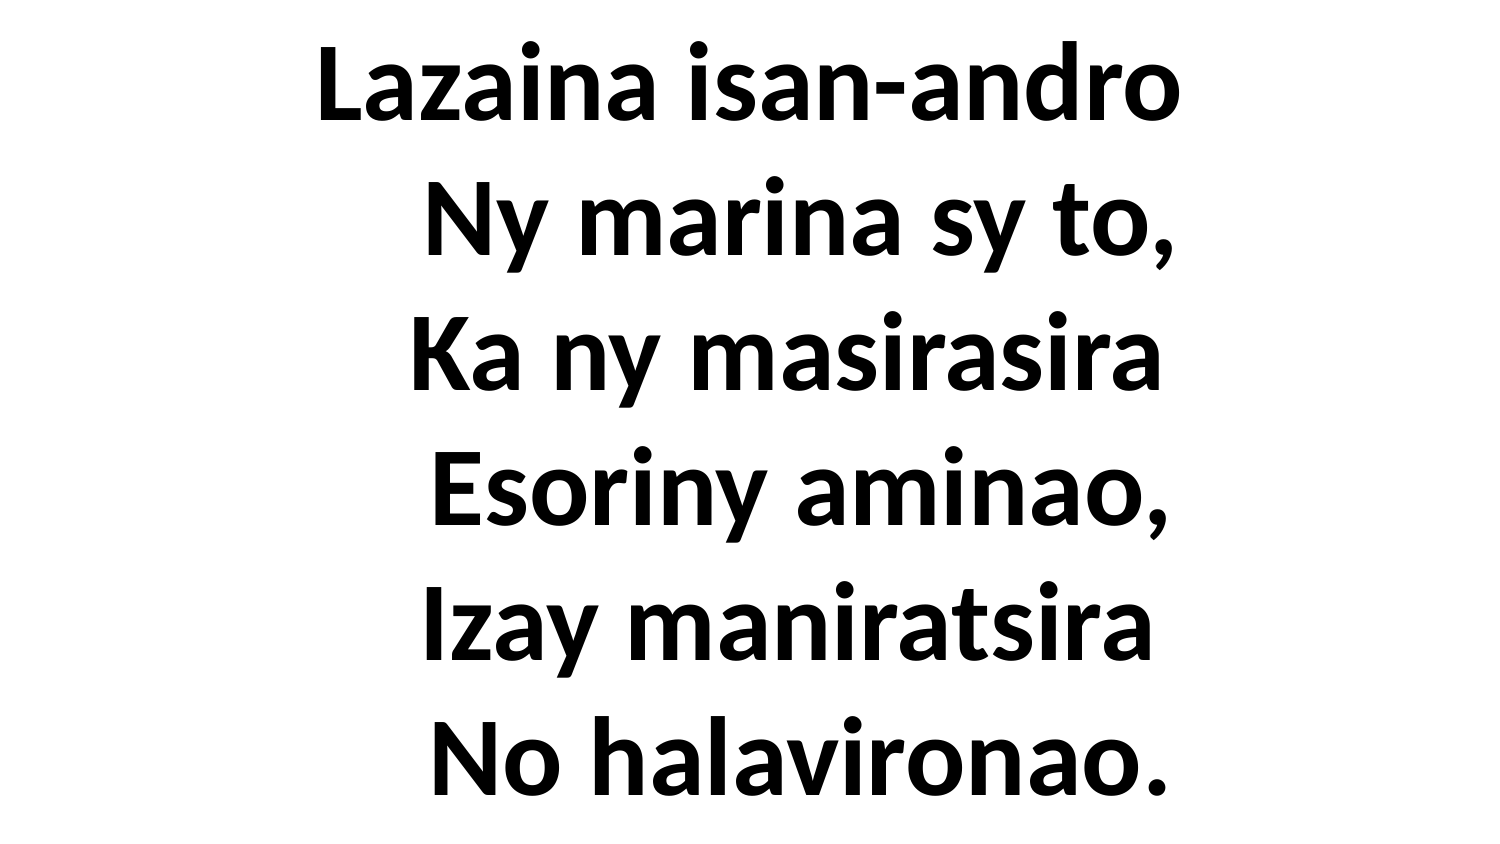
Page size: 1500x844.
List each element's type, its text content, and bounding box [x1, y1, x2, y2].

title Lazaina isan-andro Ny marina sy to, Ka ny masirasira Esoriny aminao, Izay maniratsira No halavironao. [0, 321, 1500, 505]
